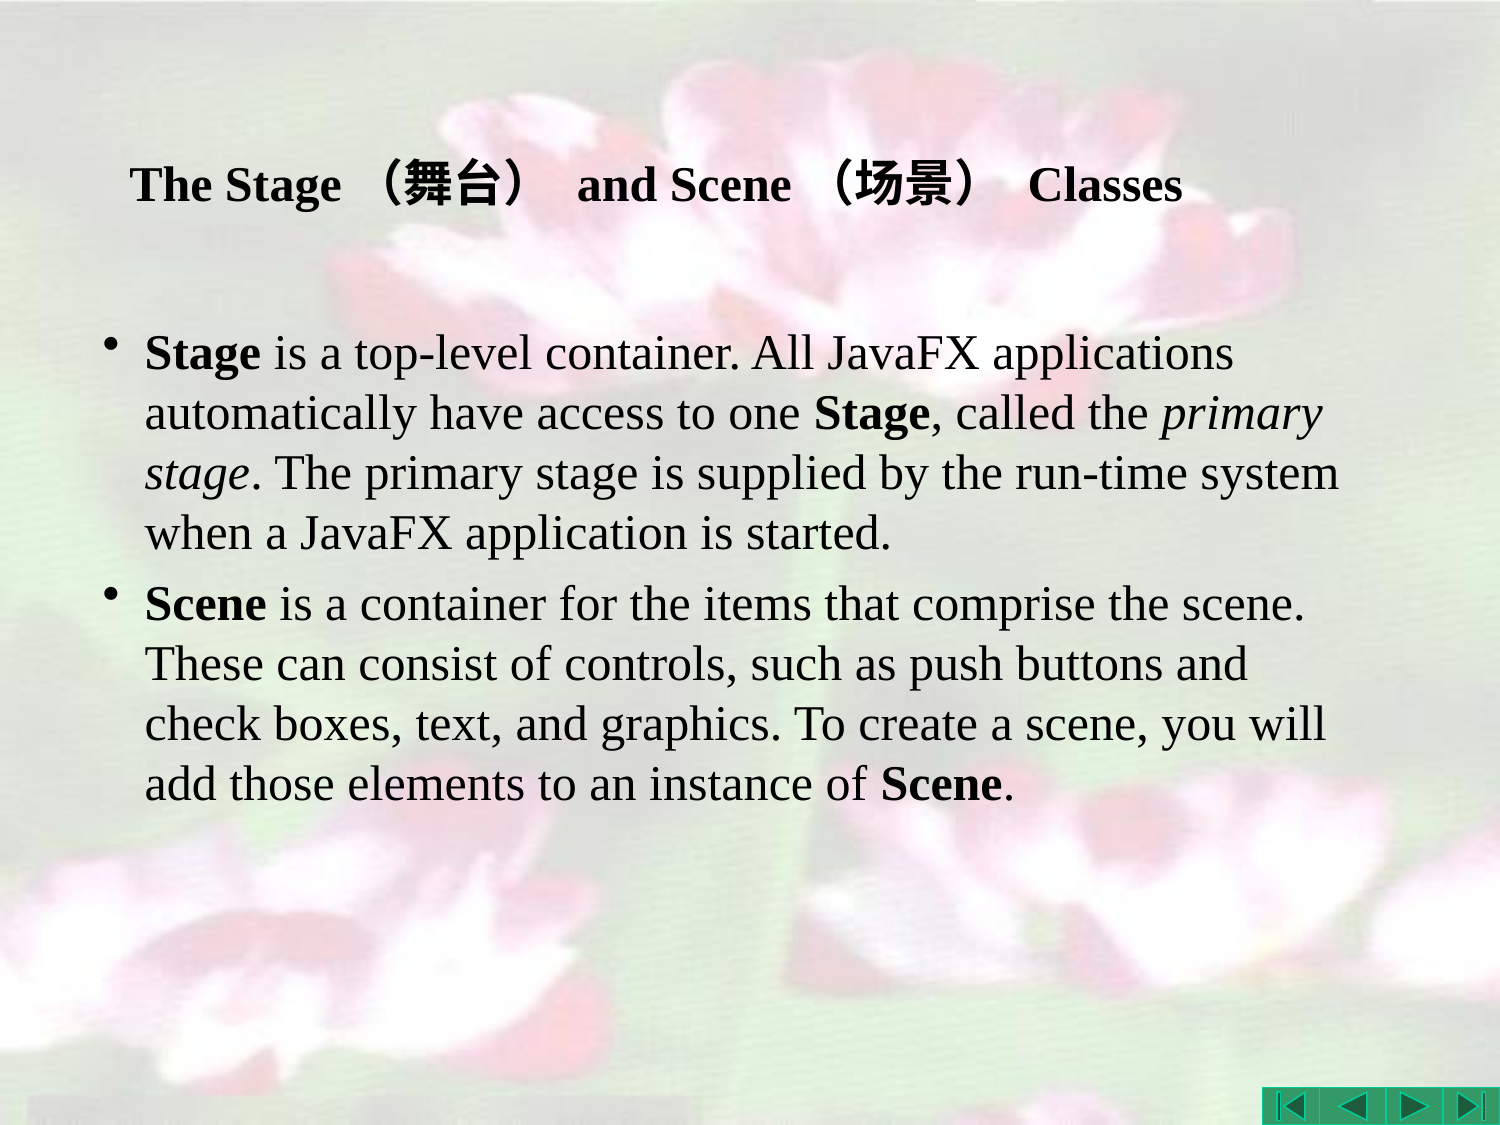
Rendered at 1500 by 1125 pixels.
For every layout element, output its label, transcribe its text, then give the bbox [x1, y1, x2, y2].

list Stage is a top-level container. All JavaFX applications automatically have access to one Stage, called the primary stage. The primary stage is supplied by the run-time system when a JavaFX application is started. Scene is a container for the items that comprise the scene. These can consist of controls, such as push buttons and check boxes, text, and graphics. To create a scene, you will add those elements to an instance of Scene. [87, 312, 1363, 988]
title The Stage（舞台） and Scene（场景） Classes [112, 125, 1200, 238]
picture [0, 0, 1500, 1125]
